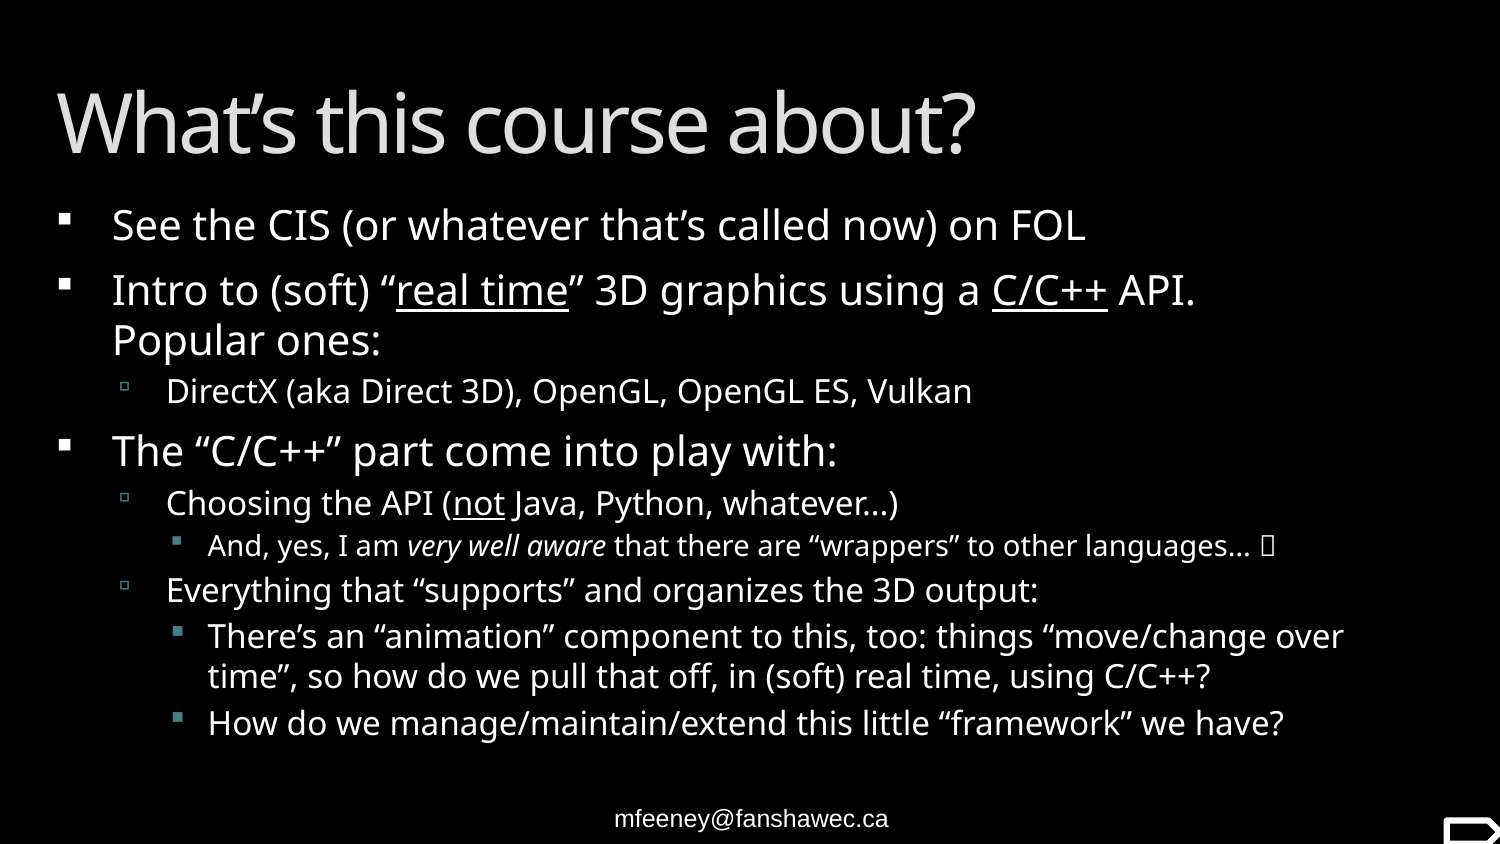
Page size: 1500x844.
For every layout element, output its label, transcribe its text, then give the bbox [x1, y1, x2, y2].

title What’s this course about? [41, 63, 1425, 176]
list See the CIS (or whatever that’s called now) on FOL Intro to (soft) “real time” 3D graphics using a C/C++ API. Popular ones: DirectX (aka Direct 3D), OpenGL, OpenGL ES, Vulkan The “C/C++” part come into play with: Choosing the API (not Java, Python, whatever…) And, yes, I am very well aware that there are “wrappers” to other languages…  Everything that “supports” and organizes the 3D output: There’s an “animation” component to this, too: things “move/change over time”, so how do we pull that off, in (soft) real time, using C/C++? How do we manage/maintain/extend this little “framework” we have? [29, 191, 1448, 783]
text_box [1443, 817, 1500, 844]
